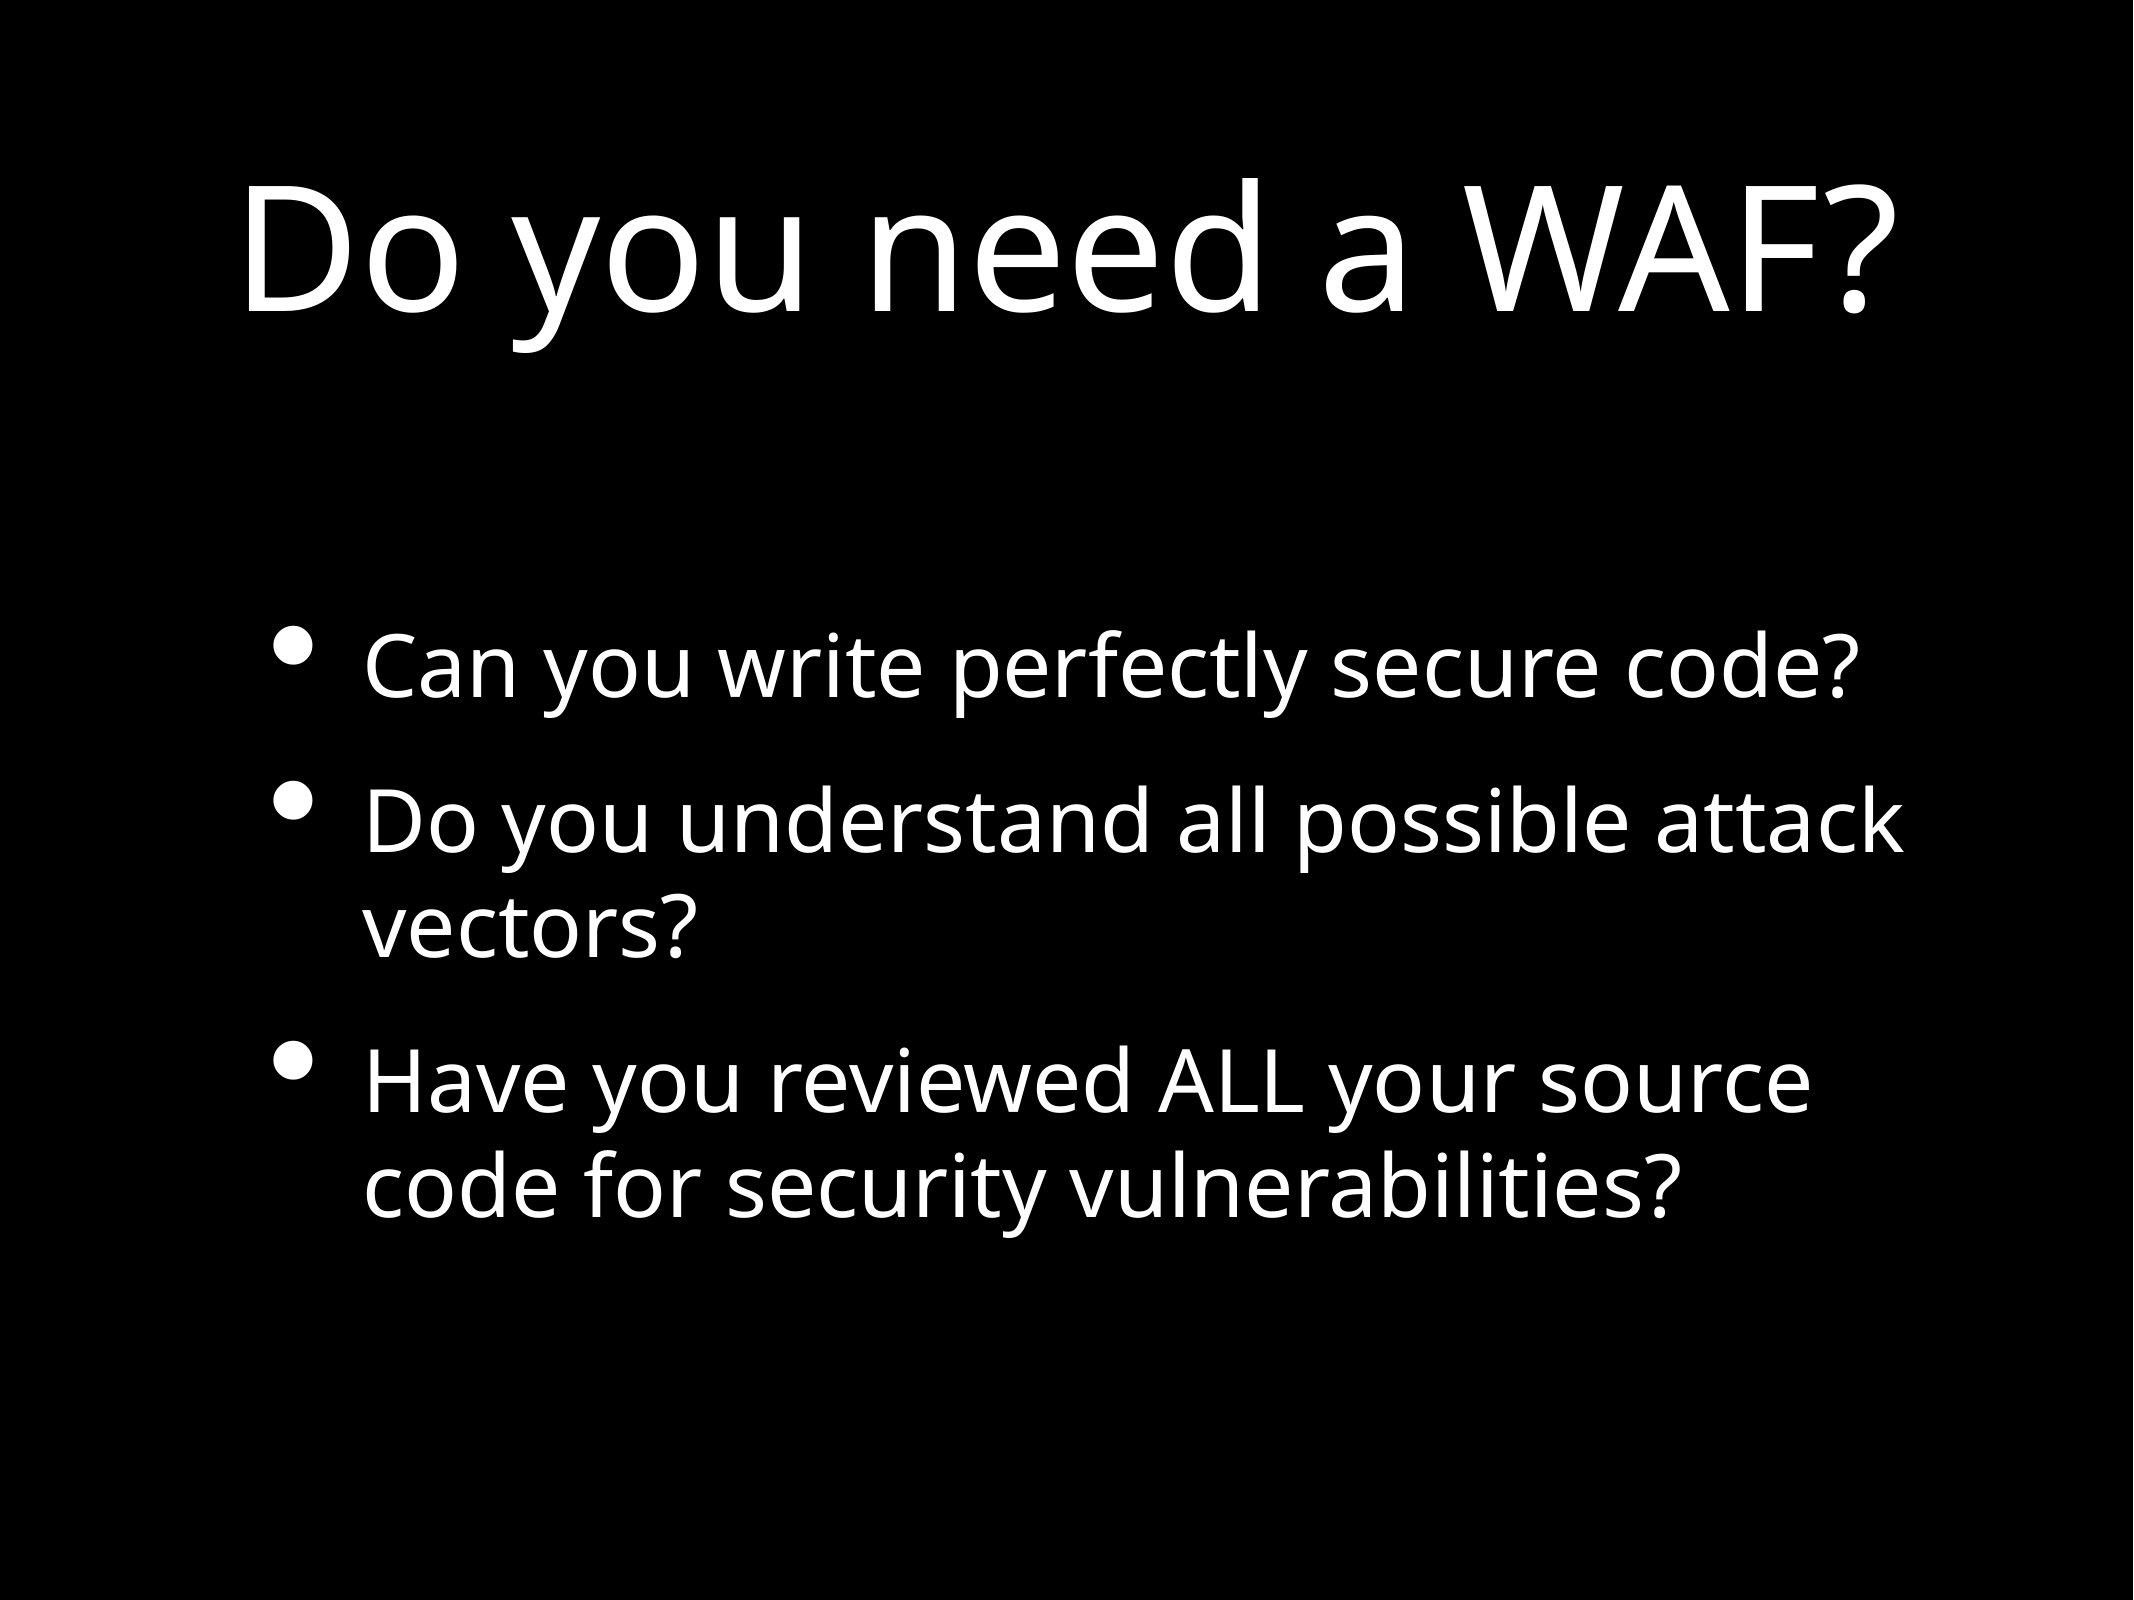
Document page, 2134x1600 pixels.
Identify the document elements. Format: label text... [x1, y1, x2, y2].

title Do you need a WAF? [207, 41, 1926, 443]
list Can you write perfectly secure code? Do you understand all possible attack vectors? Have you reviewed ALL your source code for security vulnerabilities? [207, 453, 1926, 1393]
